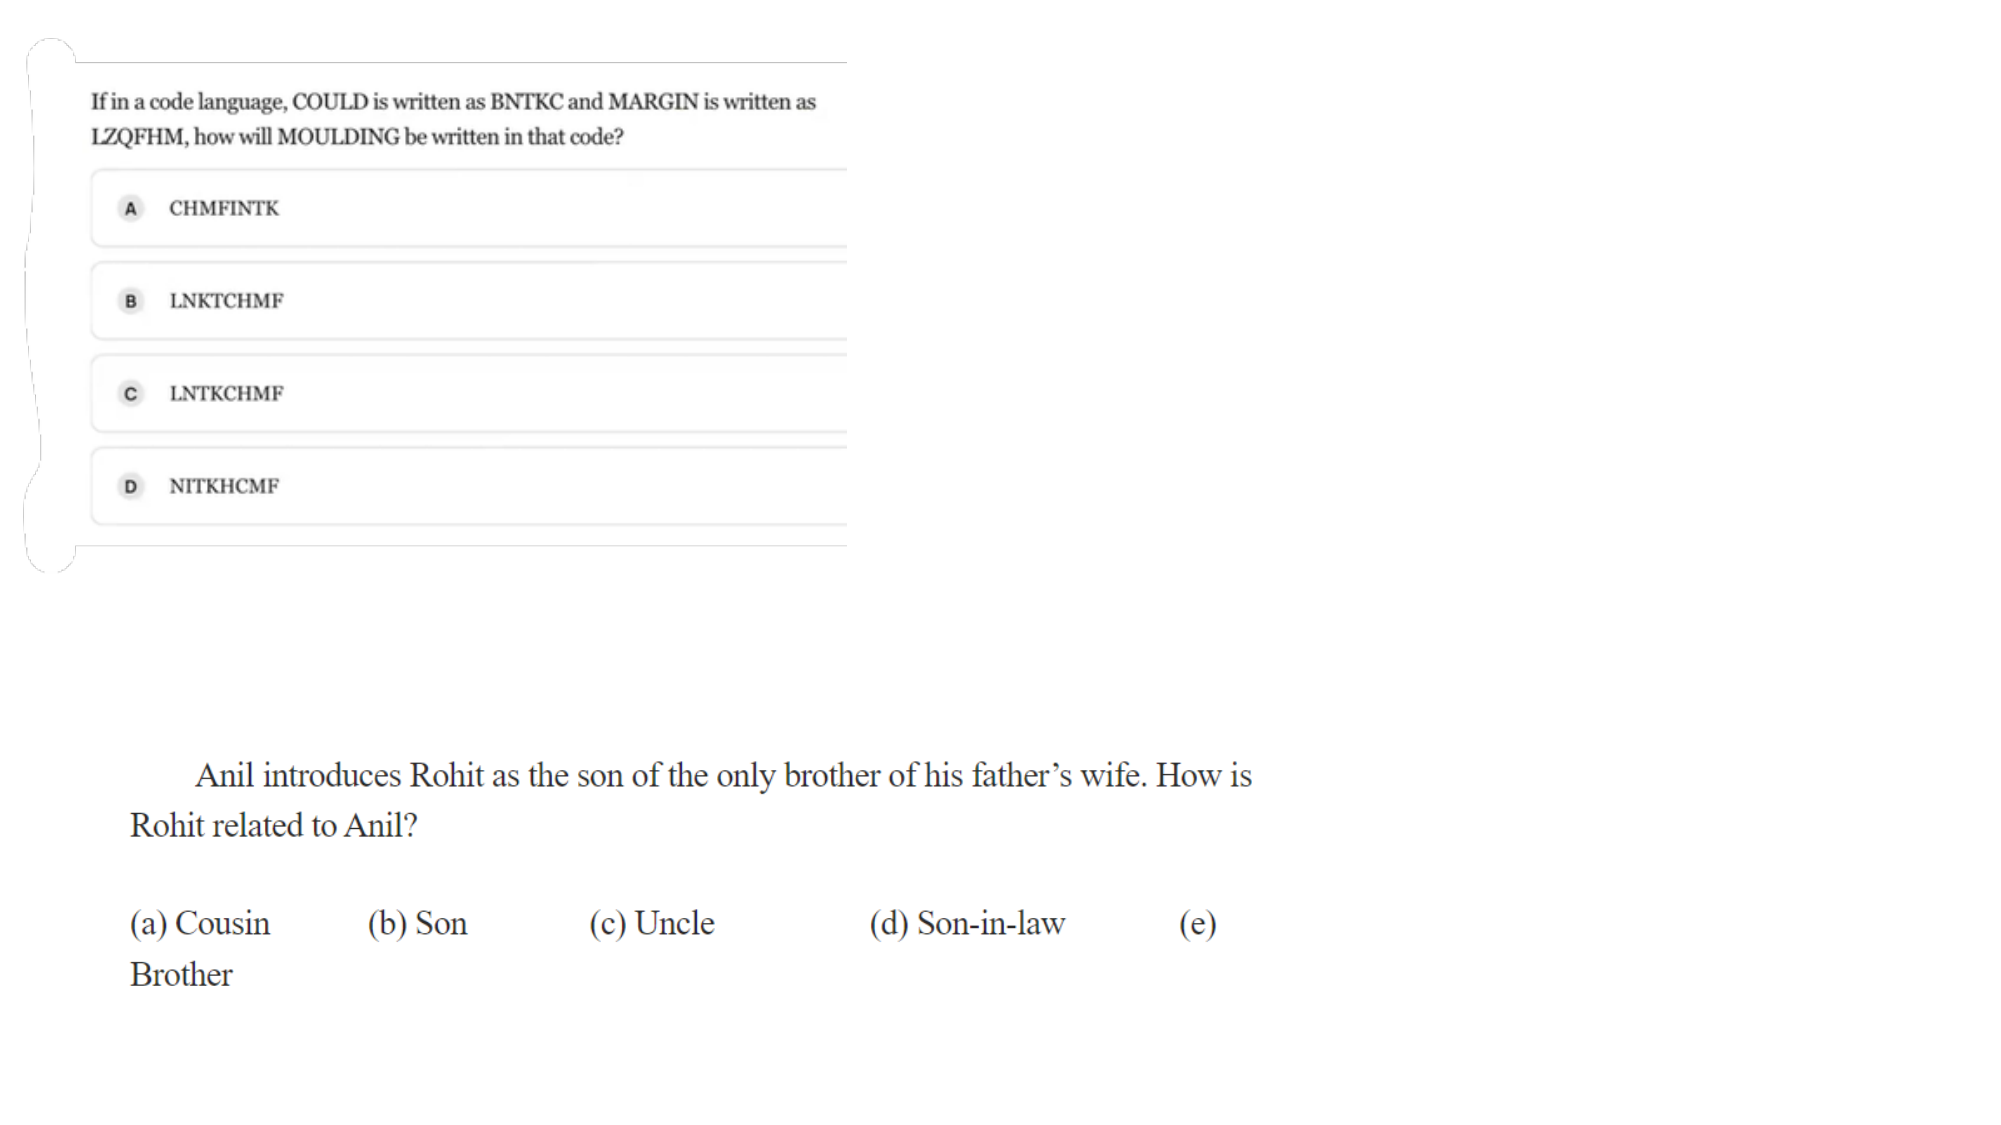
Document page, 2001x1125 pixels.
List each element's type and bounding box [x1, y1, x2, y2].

picture [100, 739, 1287, 1011]
picture [22, 36, 847, 574]
